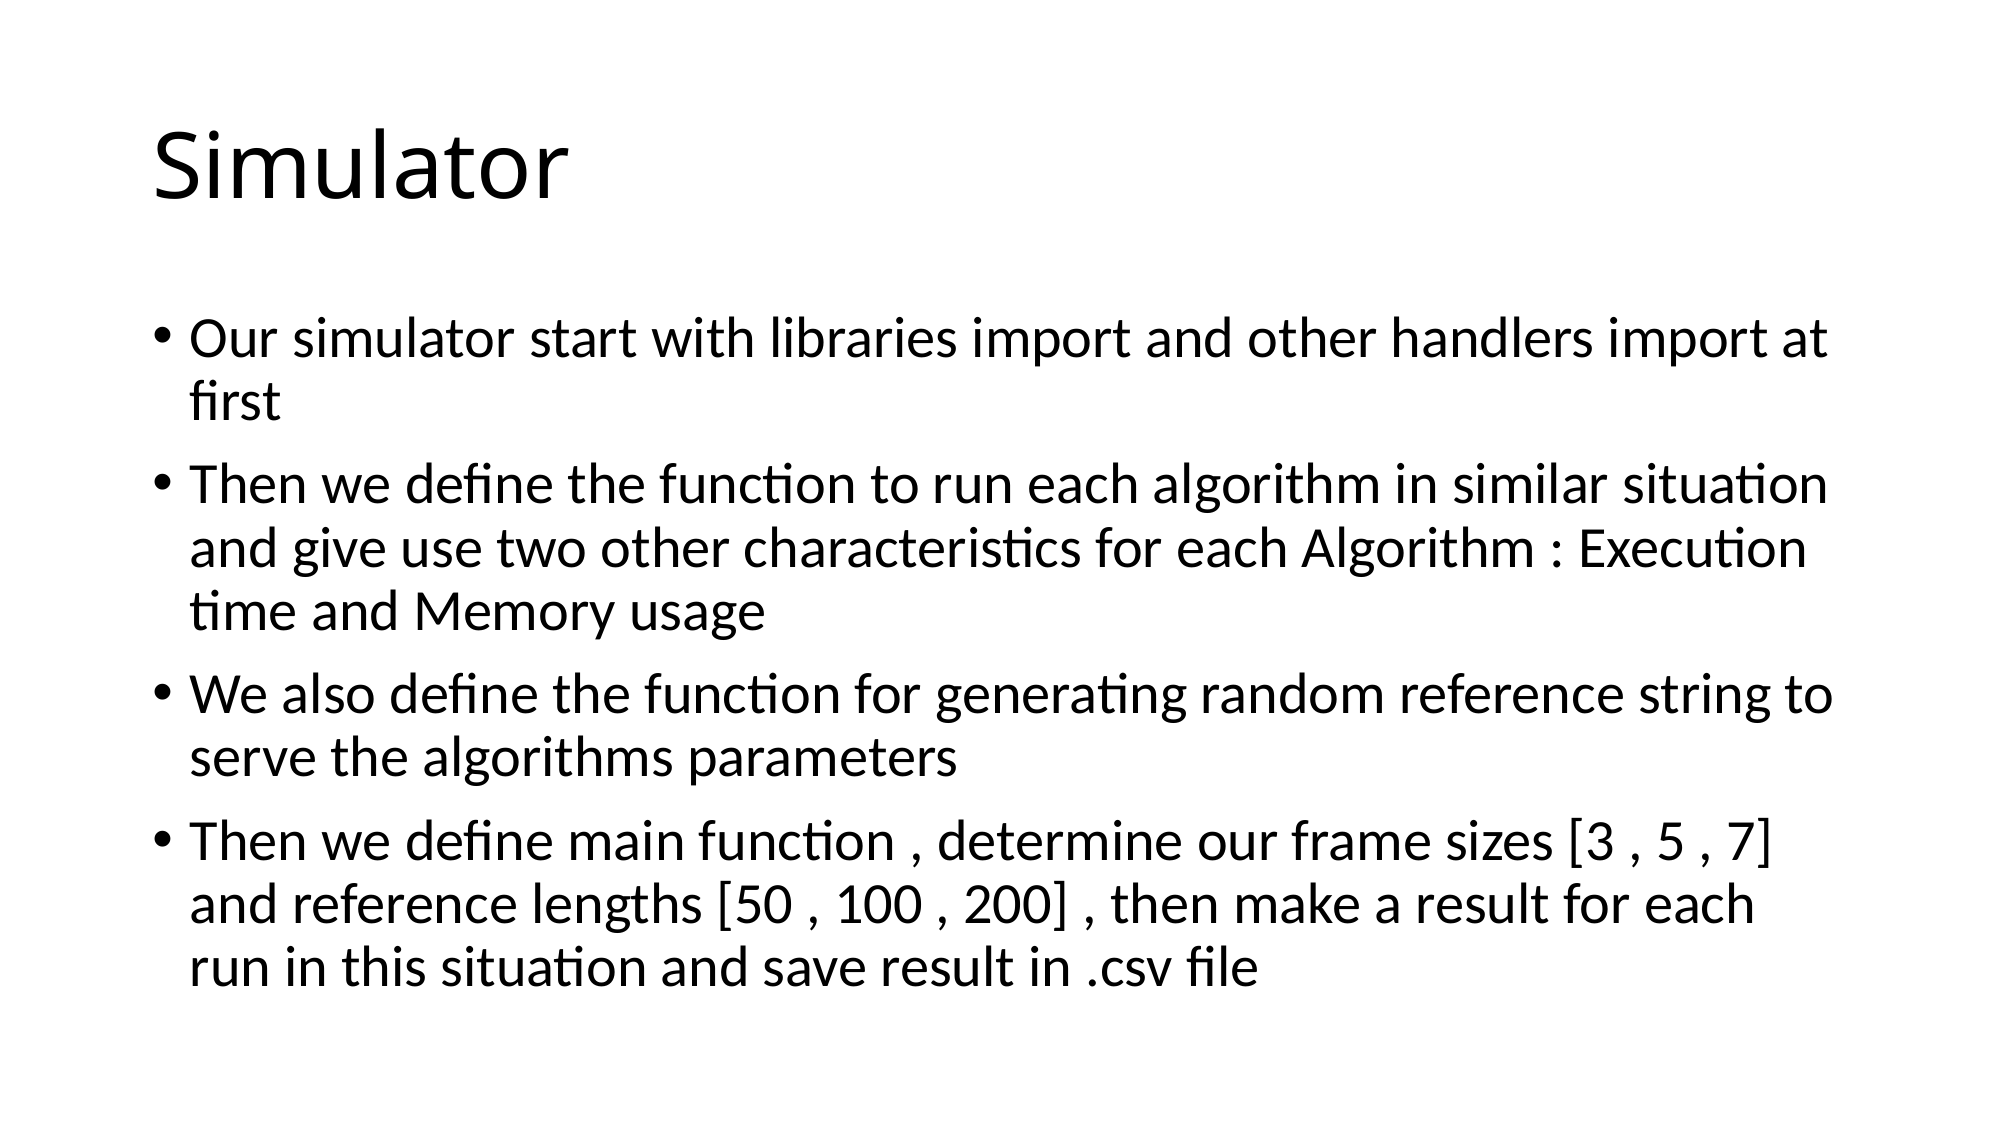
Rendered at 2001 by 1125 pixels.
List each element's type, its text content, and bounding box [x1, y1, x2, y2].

list Our simulator start with libraries import and other handlers import at first Then we define the function to run each algorithm in similar situation and give use two other characteristics for each Algorithm : Execution time and Memory usage We also define the function for generating random reference string to serve the algorithms parameters Then we define main function , determine our frame sizes [3 , 5 , 7] and reference lengths [50 , 100 , 200] , then make a result for each run in this situation and save result in .csv file [137, 299, 1863, 1014]
title Simulator [137, 59, 1863, 278]
